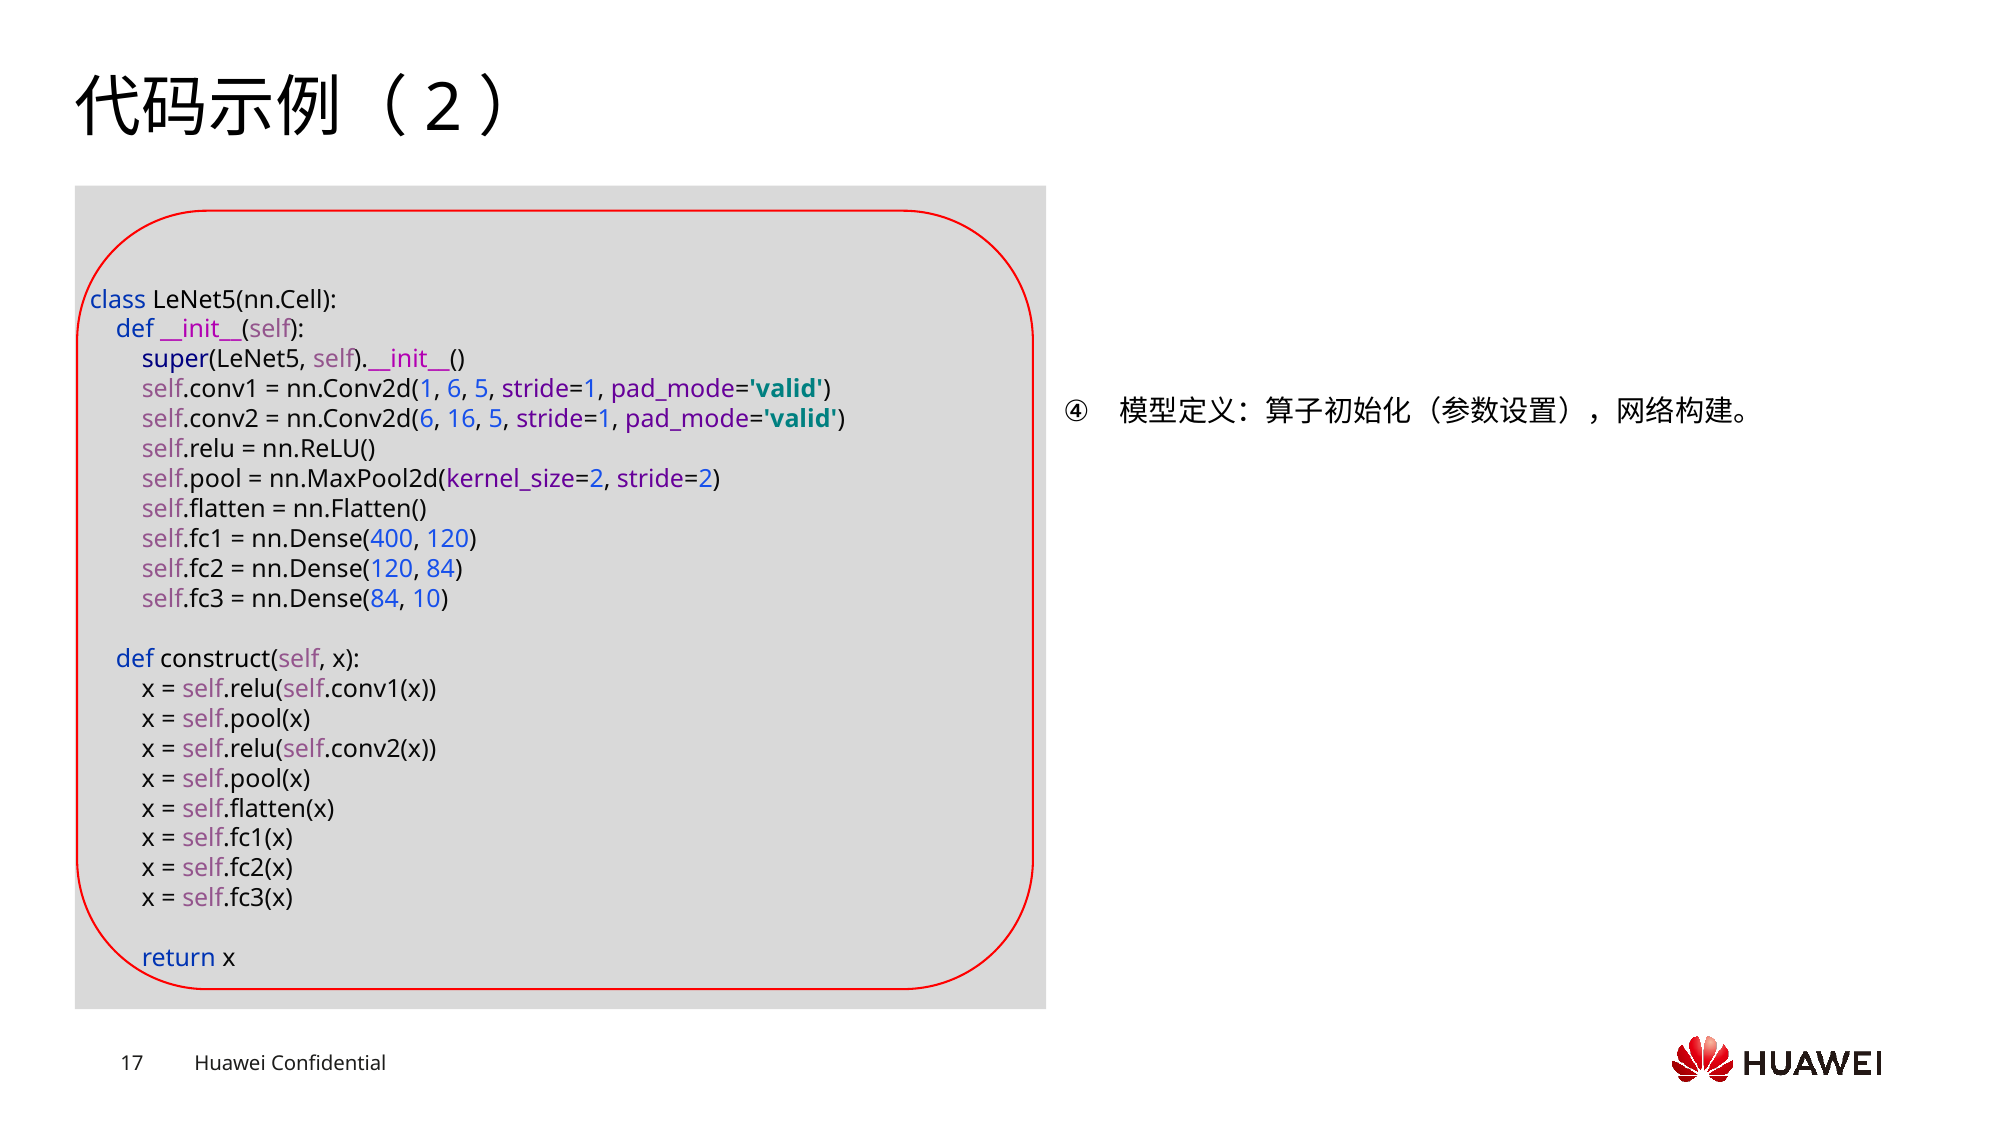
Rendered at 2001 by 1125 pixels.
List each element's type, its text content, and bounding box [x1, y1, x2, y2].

title 代码示例（2） [74, 73, 1928, 154]
picture [1672, 1036, 1881, 1082]
text_box 模型定义：算子初始化（参数设置），网络构建。 [1048, 384, 1846, 435]
list class LeNet5(nn.Cell): def __init__(self): super(LeNet5, self).__init__() self.conv1 = nn.Conv2d(1, 6, 5, stride=1, pad_mode='valid') self.conv2 = nn.Conv2d(6, 16, 5, stride=1, pad_mode='valid') self.relu = nn.ReLU() self.pool = nn.MaxPool2d(kernel_size=2, stride=2) self.flatten = nn.Flatten() self.fc1 = nn.Dense(400, 120) self.fc2 = nn.Dense(120, 84) self.fc3 = nn.Dense(84, 10) def construct(self, x): x = self.relu(self.conv1(x)) x = self.pool(x) x = self.relu(self.conv2(x)) x = self.pool(x) x = self.flatten(x) x = self.fc1(x) x = self.fc2(x) x = self.fc3(x) return x [74, 185, 1047, 1010]
text_box [76, 210, 1034, 990]
